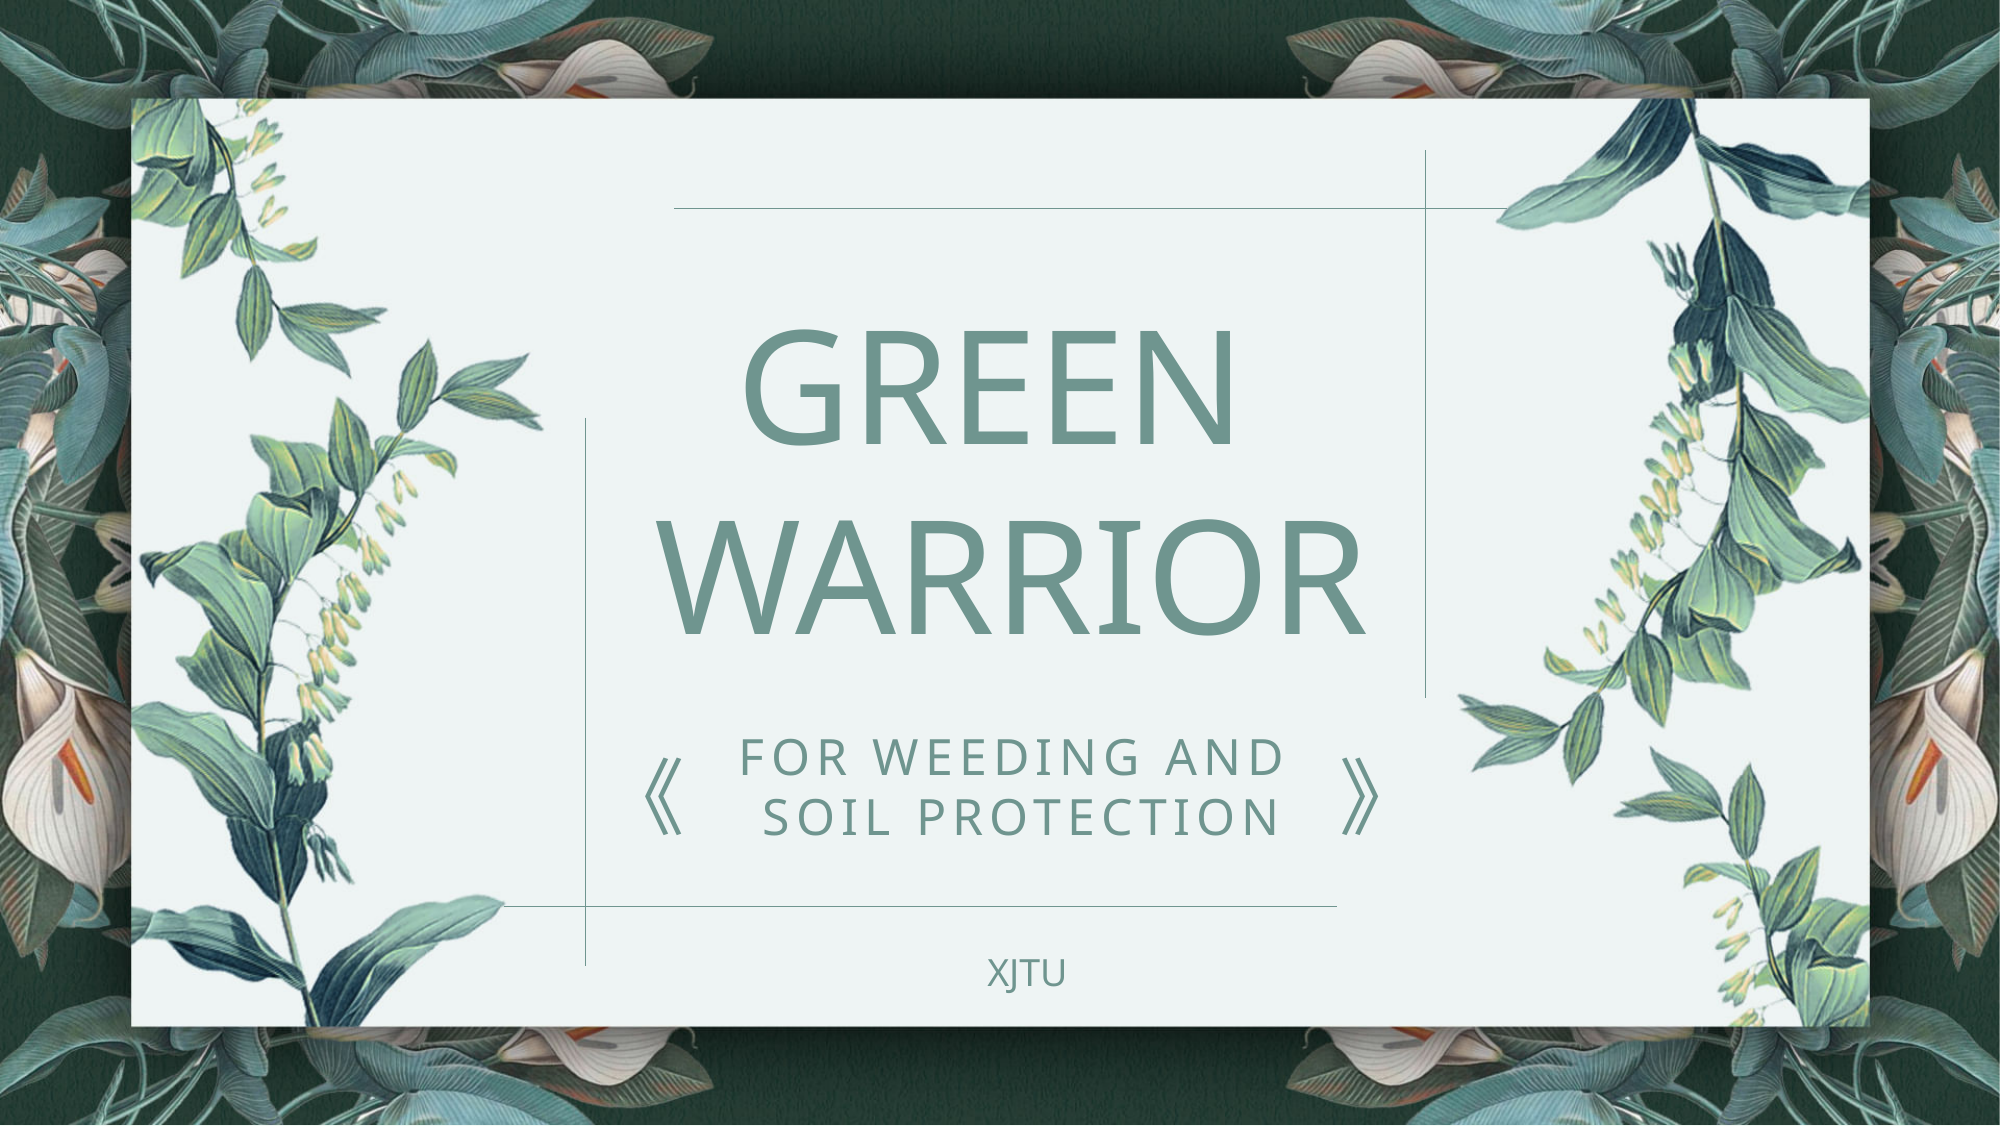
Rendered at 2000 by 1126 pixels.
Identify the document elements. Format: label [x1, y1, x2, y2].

text_box [673, 149, 1508, 698]
picture [0, 0, 2000, 1126]
text_box [503, 417, 1338, 966]
text_box [1343, 717, 1439, 855]
